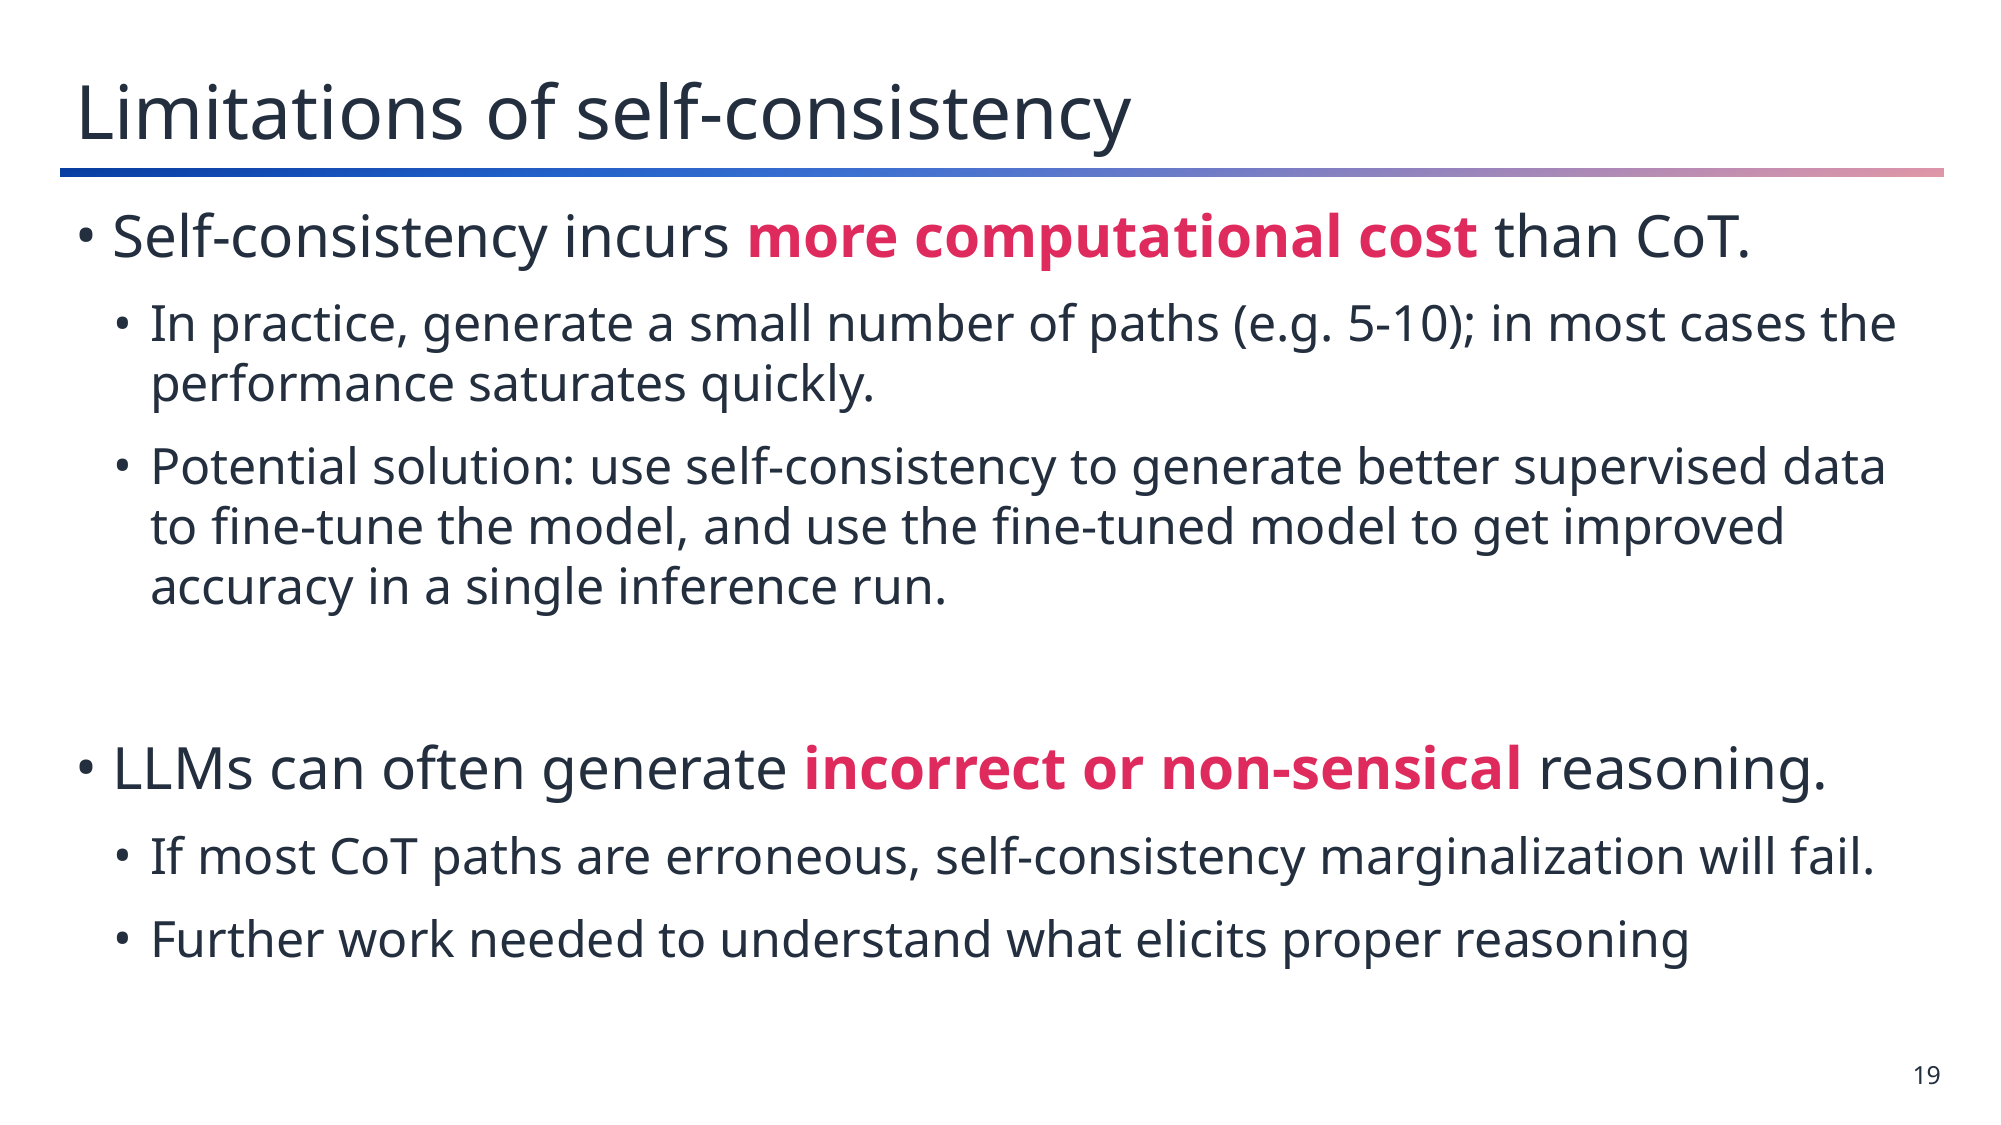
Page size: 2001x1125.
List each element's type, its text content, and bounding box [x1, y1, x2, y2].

slide_number 19 [1861, 1057, 1941, 1095]
picture [60, 168, 1944, 177]
list Self-consistency incurs more computational cost than CoT. In practice, generate a small number of paths (e.g. 5-10); in most cases the performance saturates quickly. Potential solution: use self-consistency to generate better supervised data to fine-tune the model, and use the fine-tuned model to get improved accuracy in a single inference run. LLMs can often generate incorrect or non-sensical reasoning. If most CoT paths are erroneous, self-consistency marginalization will fail. Further work needed to understand what elicits proper reasoning [60, 191, 1941, 1055]
title Limitations of self-consistency [60, 49, 1941, 170]
